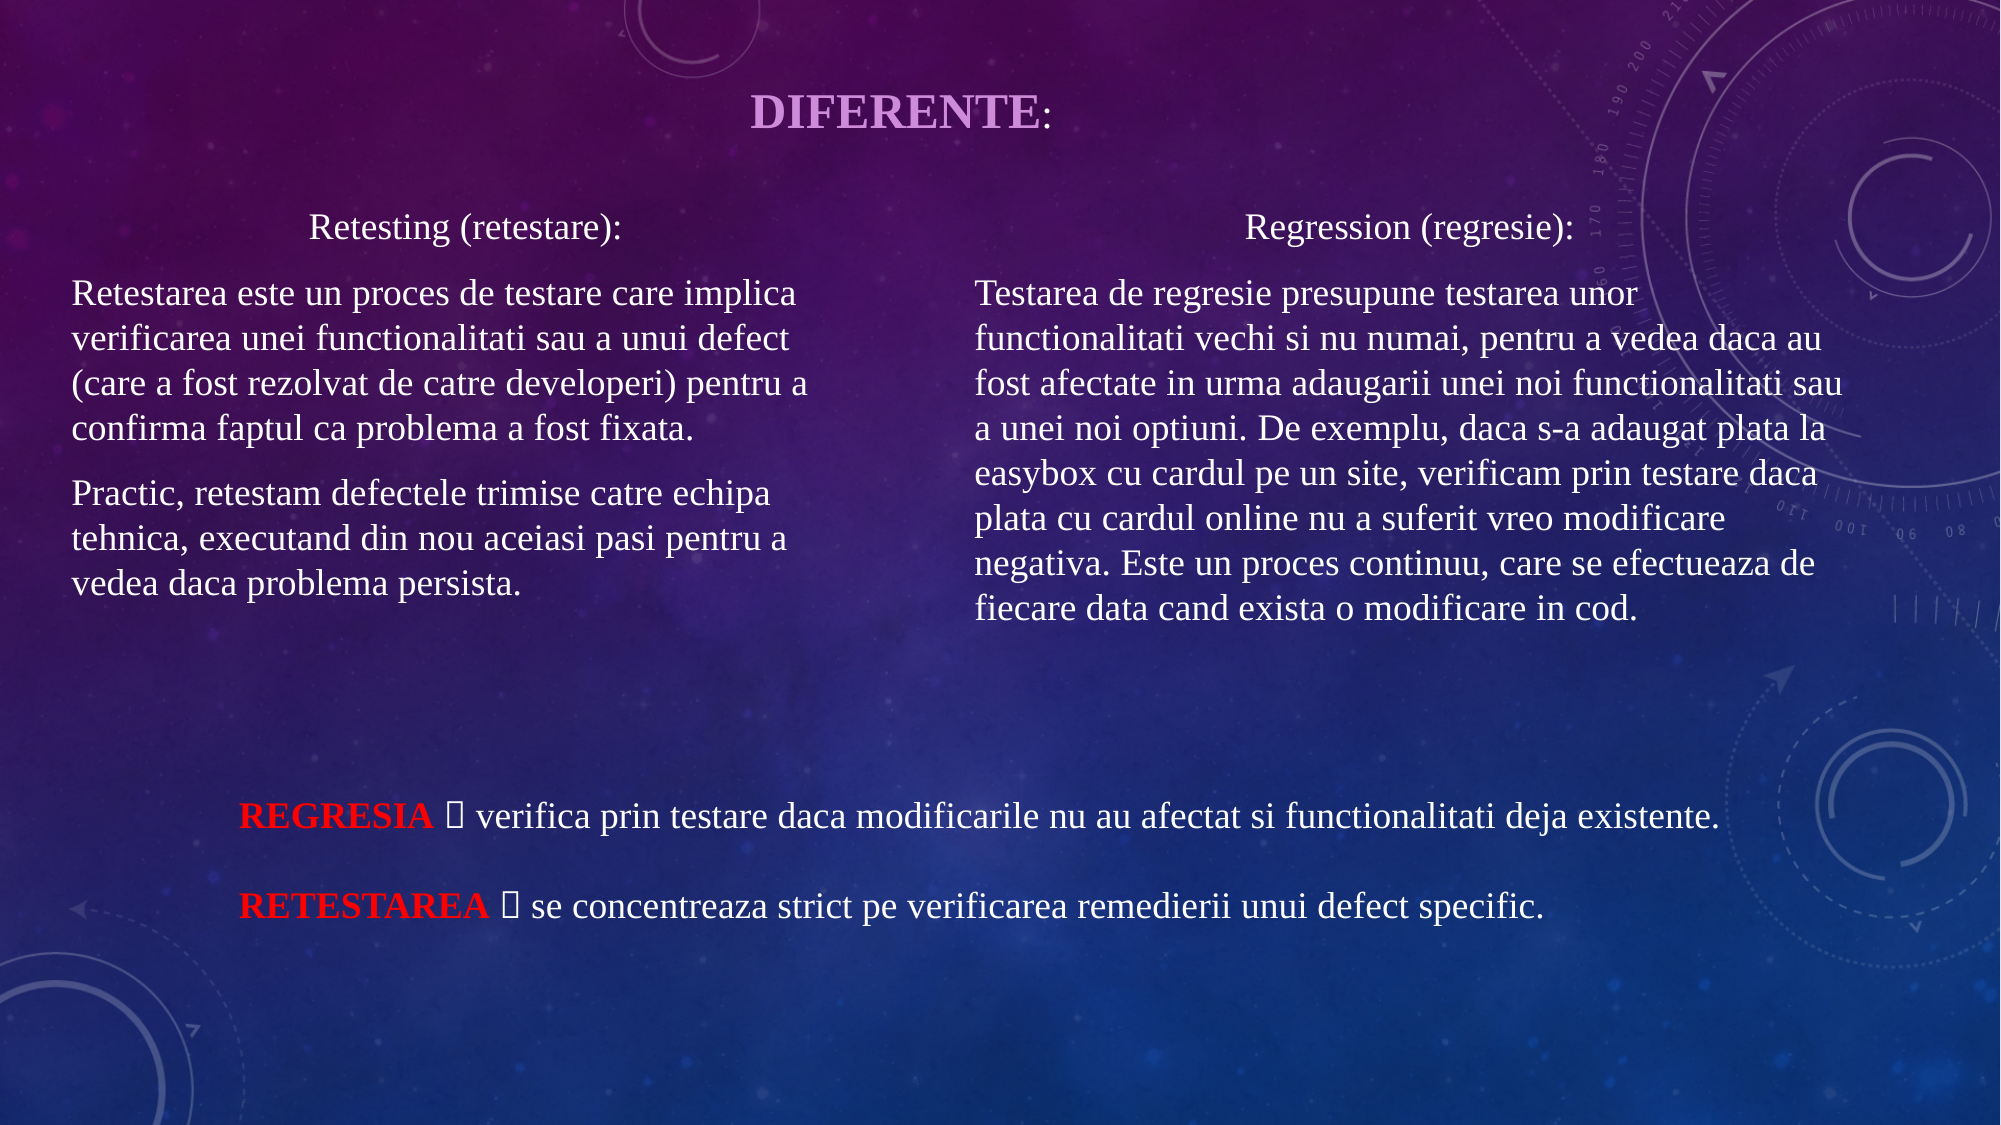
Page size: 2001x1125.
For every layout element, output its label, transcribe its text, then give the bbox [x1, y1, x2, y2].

list Regression (regresie): Testarea de regresie presupune testarea unor functionalitati vechi si nu numai, pentru a vedea daca au fost afectate in urma adaugarii unei noi functionalitati sau a unei noi optiuni. De exemplu, daca s-a adaugat plata la easybox cu cardul pe un site, verificam prin testare daca plata cu cardul online nu a suferit vreo modificare negativa. Este un proces continuu, care se efectueaza de fiecare data cand exista o modificare in cod. [959, 194, 1861, 716]
picture [0, 0, 2001, 1125]
list Retesting (retestare): Retestarea este un proces de testare care implica verificarea unei functionalitati sau a unui defect (care a fost rezolvat de catre developeri) pentru a confirma faptul ca problema a fost fixata. Practic, retestam defectele trimise catre echipa tehnica, executand din nou aceiasi pasi pentru a vedea daca problema persista. [56, 194, 876, 640]
title DIFERENTE: [70, 42, 1733, 175]
text_box REGRESIA  verifica prin testare daca modificarile nu au afectat si functionalitati deja existente. RETESTAREA  se concentreaza strict pe verificarea remedierii unui defect specific. [224, 783, 1776, 933]
